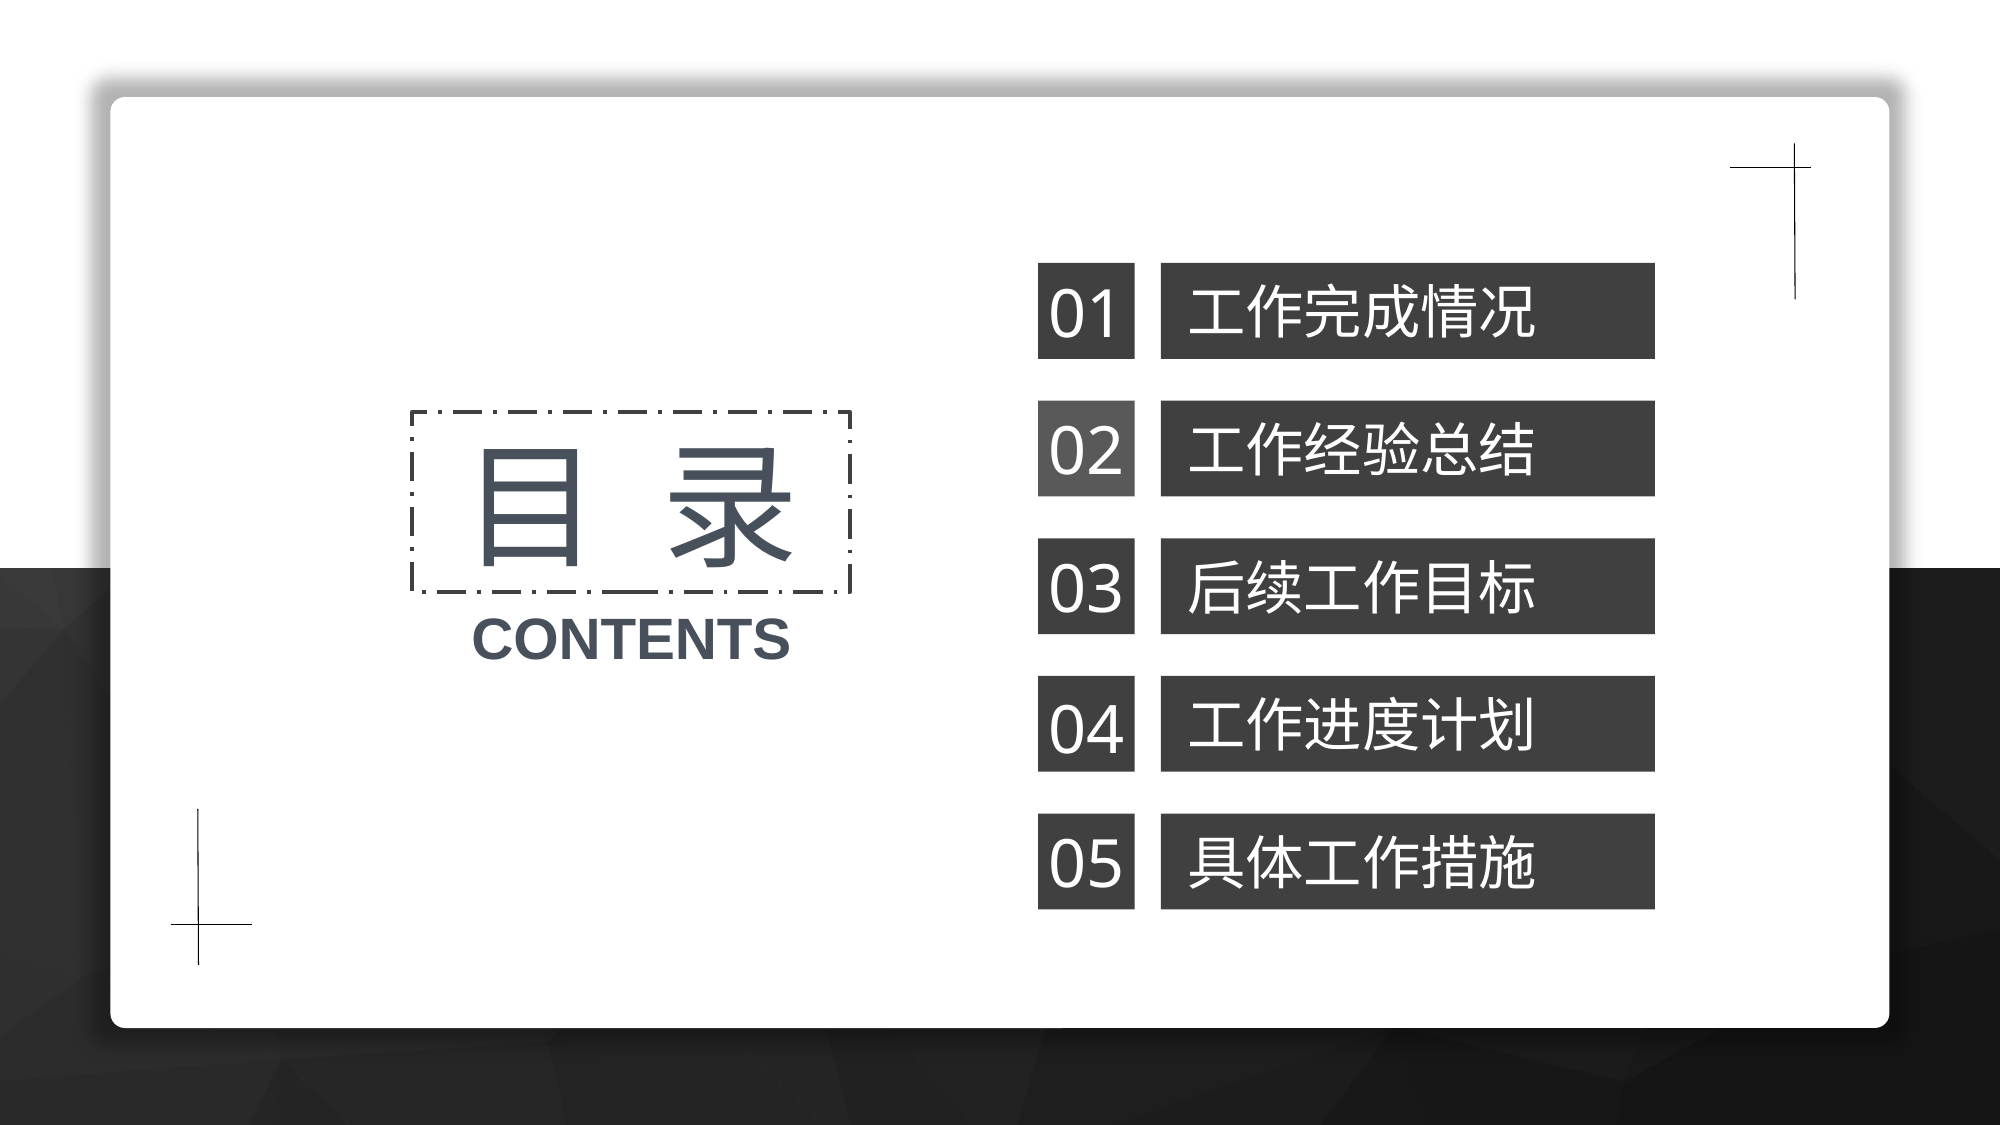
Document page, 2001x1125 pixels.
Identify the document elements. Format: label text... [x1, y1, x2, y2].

text_box [109, 95, 1891, 568]
text_box [1160, 537, 1656, 568]
text_box 01 [1026, 263, 1146, 358]
text_box 02 [1026, 400, 1146, 496]
text_box 03 [1026, 538, 1147, 568]
text_box [1160, 262, 1656, 360]
text_box 工作经验总结 [1172, 405, 1956, 491]
text_box [1160, 400, 1656, 498]
picture [0, 568, 2000, 1125]
text_box 目 录 [412, 412, 851, 568]
text_box 后续工作目标 [1172, 543, 1956, 568]
text_box 工作完成情况 [1172, 268, 1956, 353]
